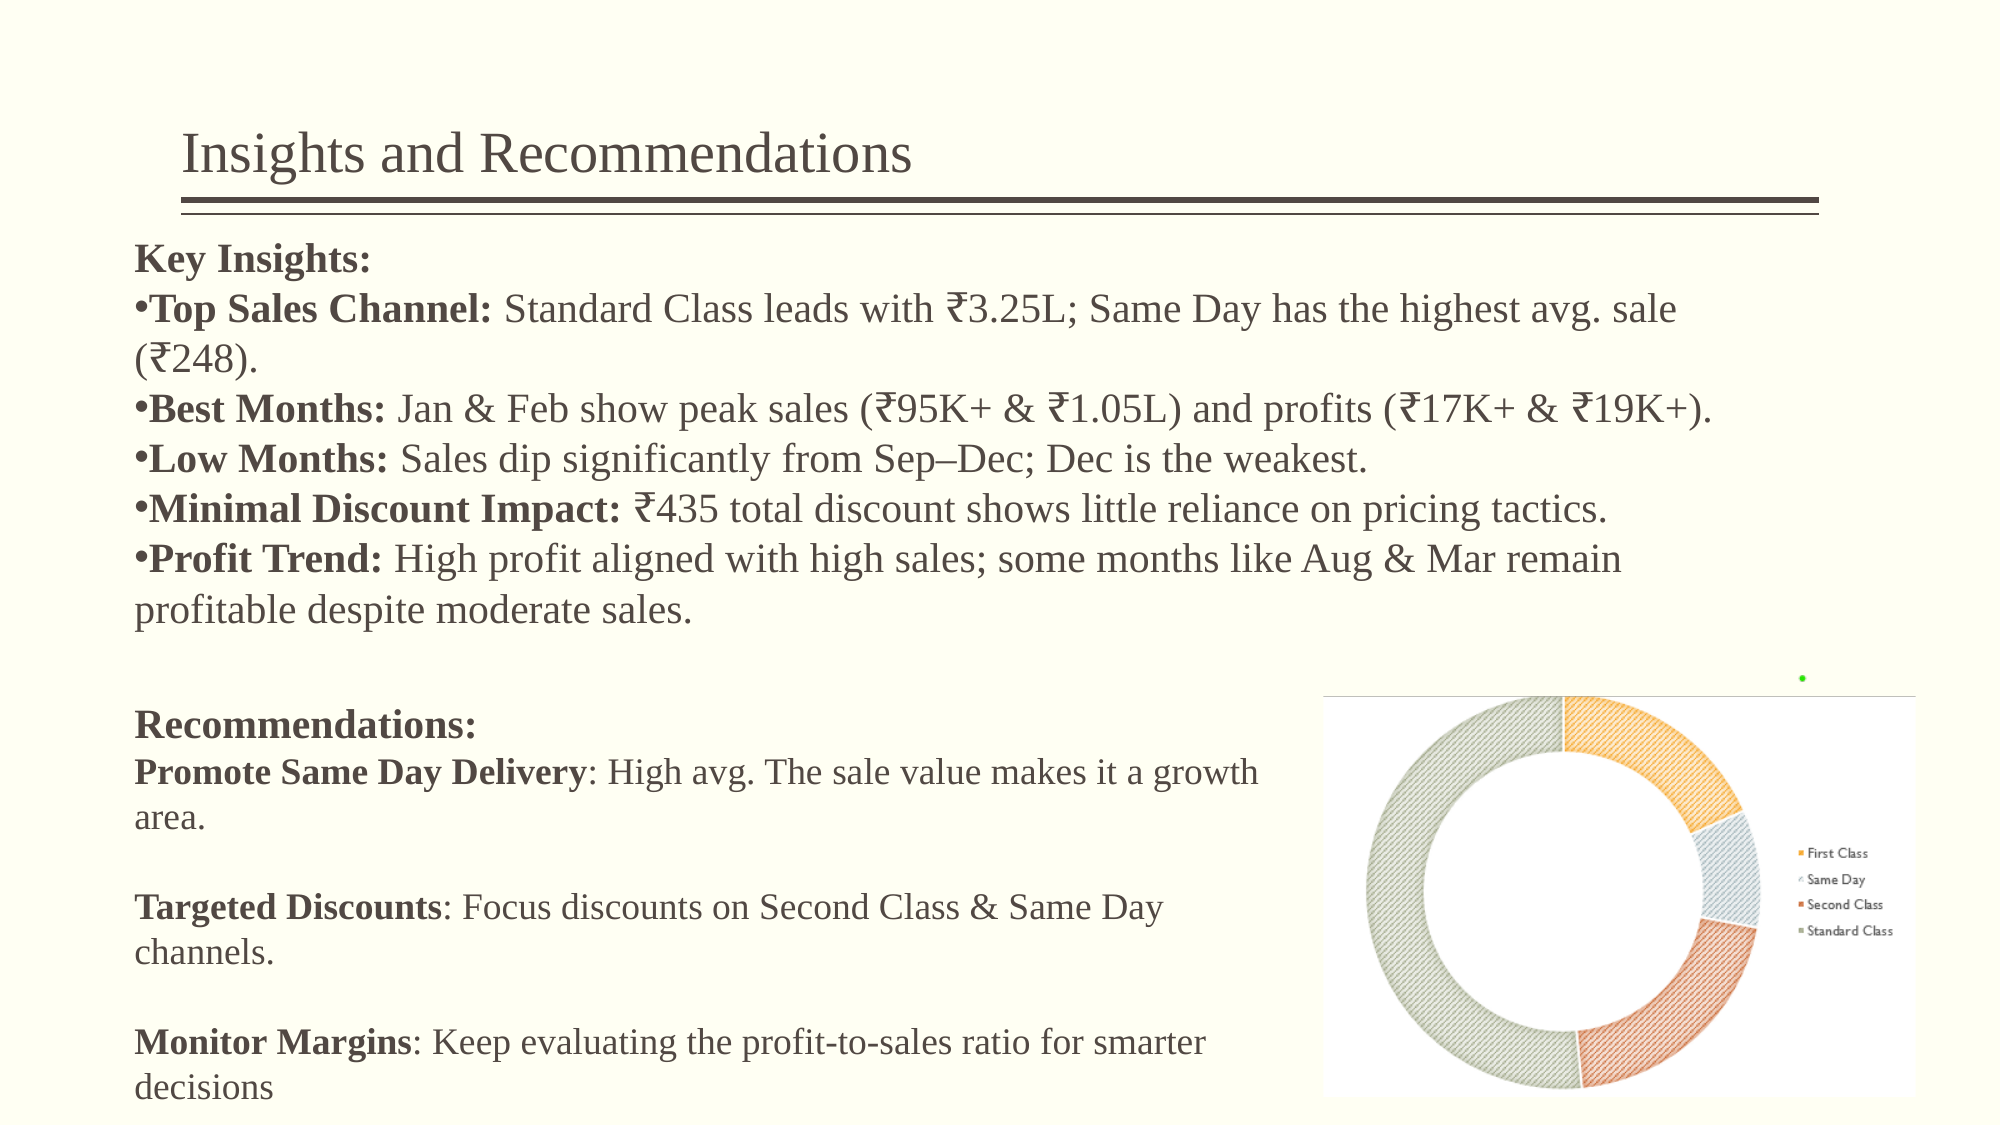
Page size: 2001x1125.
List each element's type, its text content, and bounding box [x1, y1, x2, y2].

picture [1323, 674, 1916, 1097]
title Insights and Recommendations [181, 12, 1819, 193]
text_box Recommendations: Promote Same Day Delivery: High avg. The sale value makes it a growth area. Targeted Discounts: Focus discounts on Second Class & Same Day channels. Monitor Margins: Keep evaluating the profit-to-sales ratio for smarter decisions [119, 689, 1305, 1114]
text_box Key Insights: Top Sales Channel: Standard Class leads with ₹3.25L; Same Day has the highest avg. sale (₹248). Best Months: Jan & Feb show peak sales (₹95K+ & ₹1.05L) and profits (₹17K+ & ₹19K+). Low Months: Sales dip significantly from Sep–Dec; Dec is the weakest. Minimal Discount Impact: ₹435 total discount shows little reliance on pricing tactics. Profit Trend: High profit aligned with high sales; some months like Aug & Mar remain profitable despite moderate sales. [119, 223, 1786, 639]
